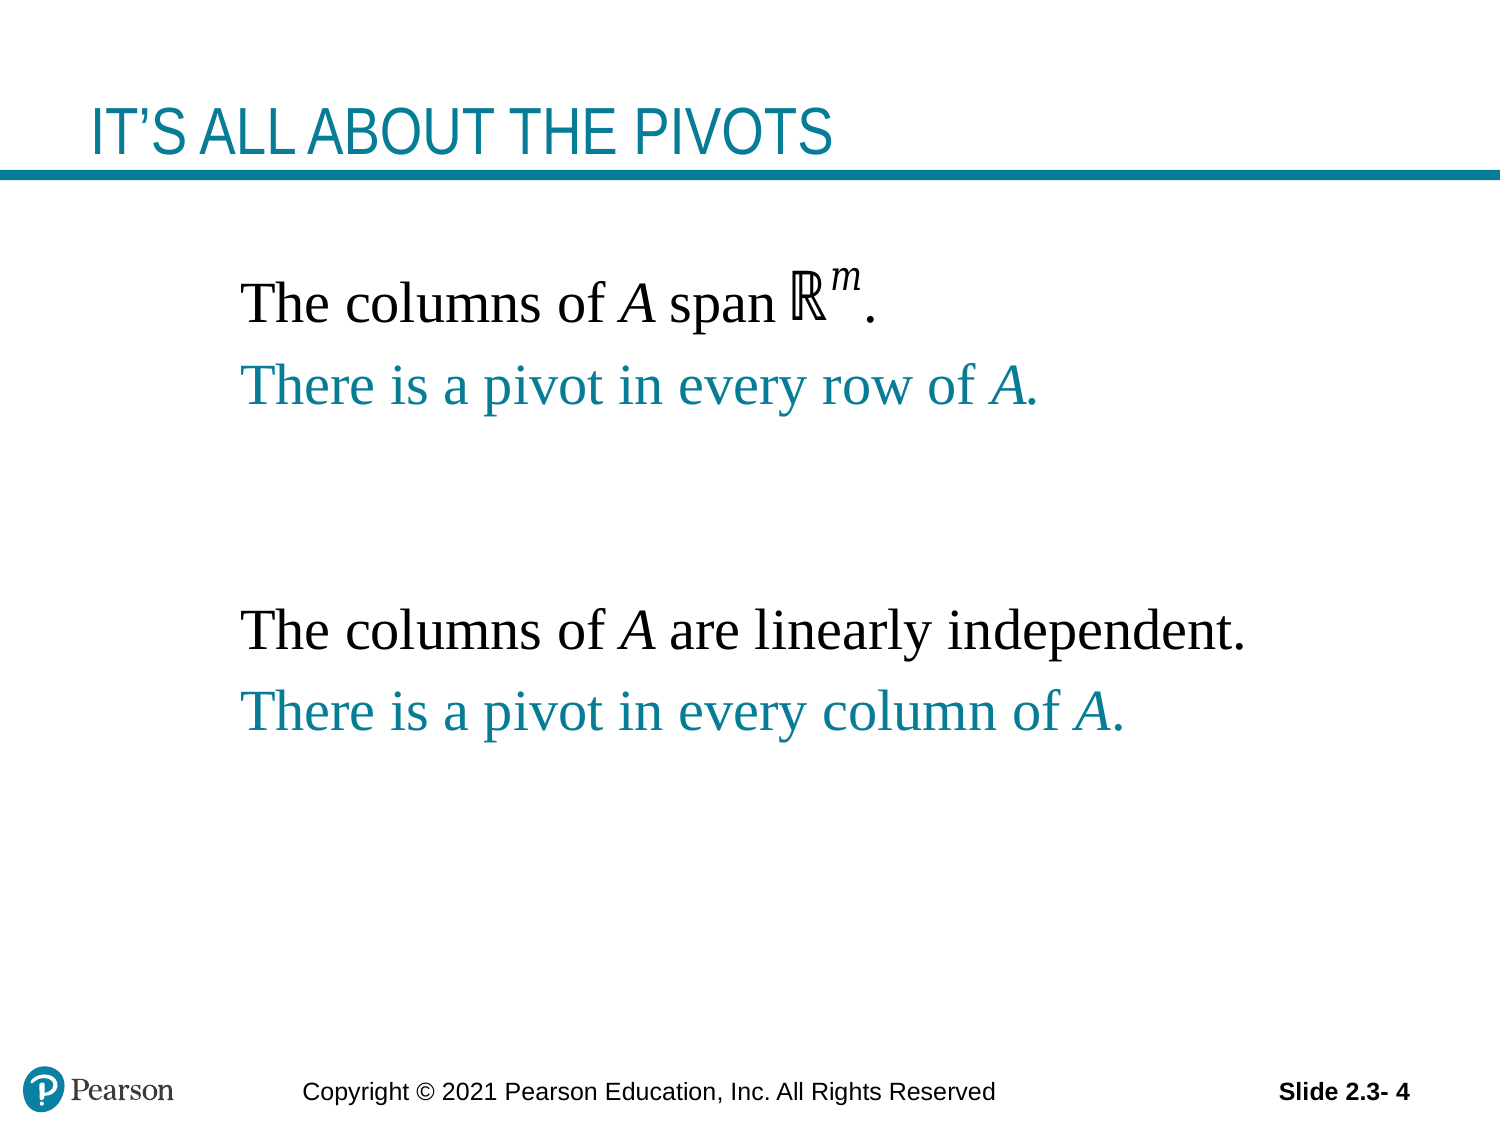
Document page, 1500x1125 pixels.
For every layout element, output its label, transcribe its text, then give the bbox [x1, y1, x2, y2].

footer Copyright © 2021 Pearson Education, Inc. All Rights Reserved [287, 1063, 1100, 1113]
list The columns of A span . There is a pivot in every row of A. The columns of A are linearly independent. There is a pivot in every column of A. [75, 174, 1425, 1063]
title IT’S ALL ABOUT THE PIVOTS [75, 0, 1425, 174]
slide_number Slide 2.3- 4 [1112, 1063, 1425, 1113]
